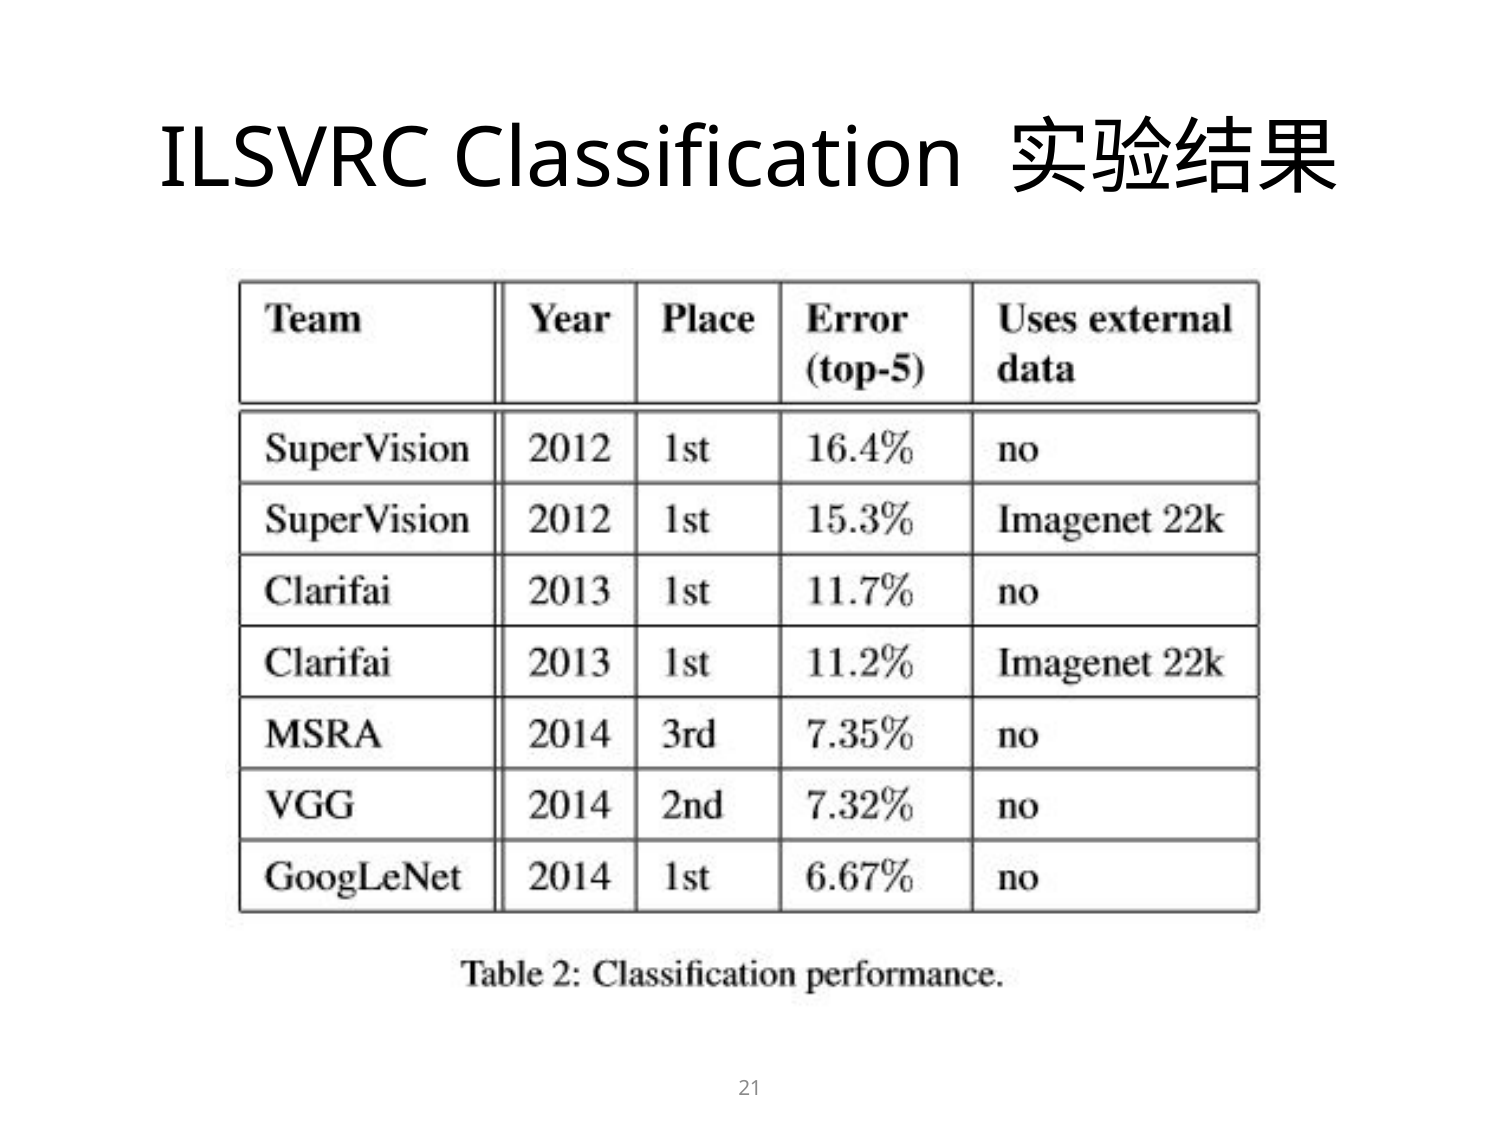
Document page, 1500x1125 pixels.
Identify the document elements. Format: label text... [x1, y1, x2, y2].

text_box ILSVRC Classification 实验结果 [103, 85, 1397, 221]
picture [225, 268, 1275, 1011]
slide_number 21 [575, 1058, 925, 1119]
